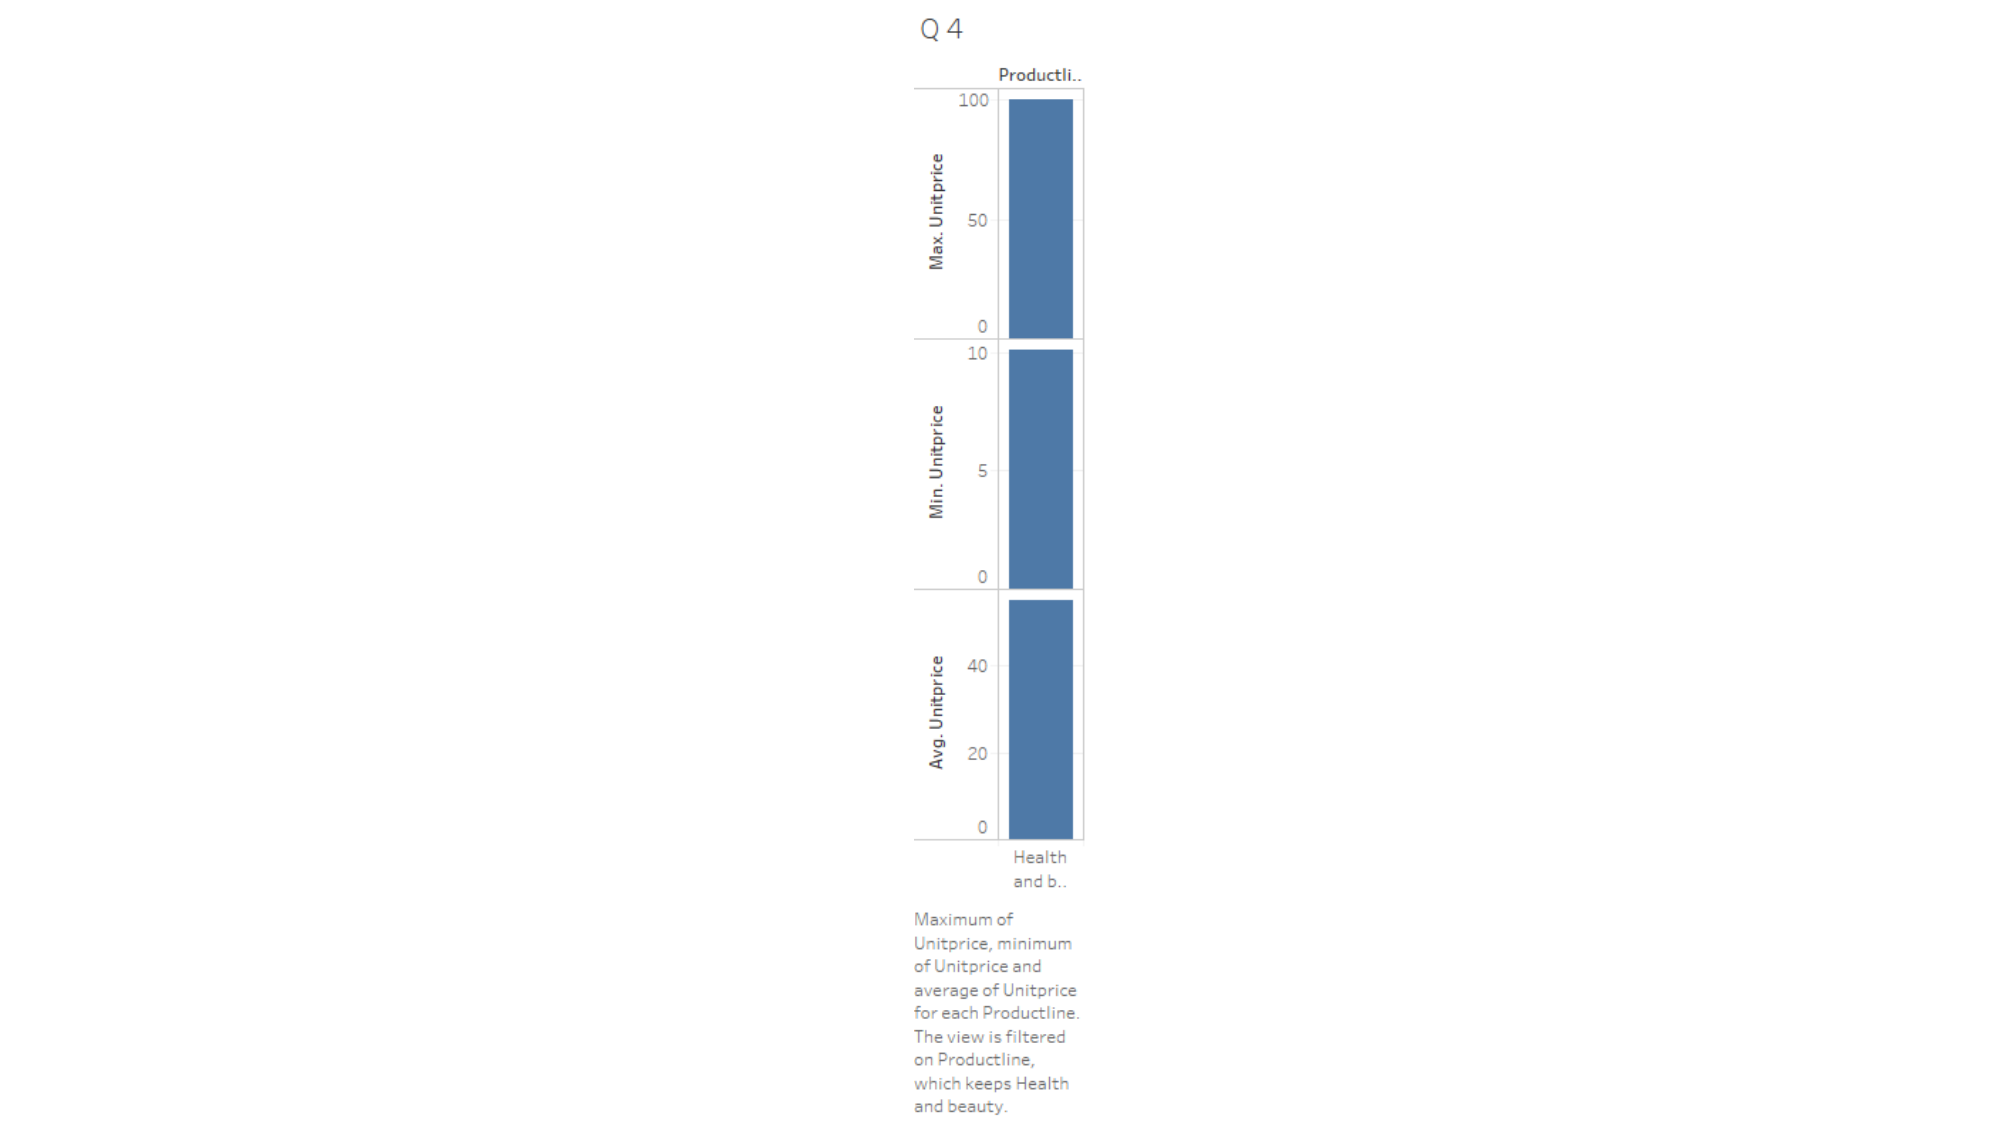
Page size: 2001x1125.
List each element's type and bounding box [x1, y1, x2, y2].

picture [914, 0, 1086, 1125]
